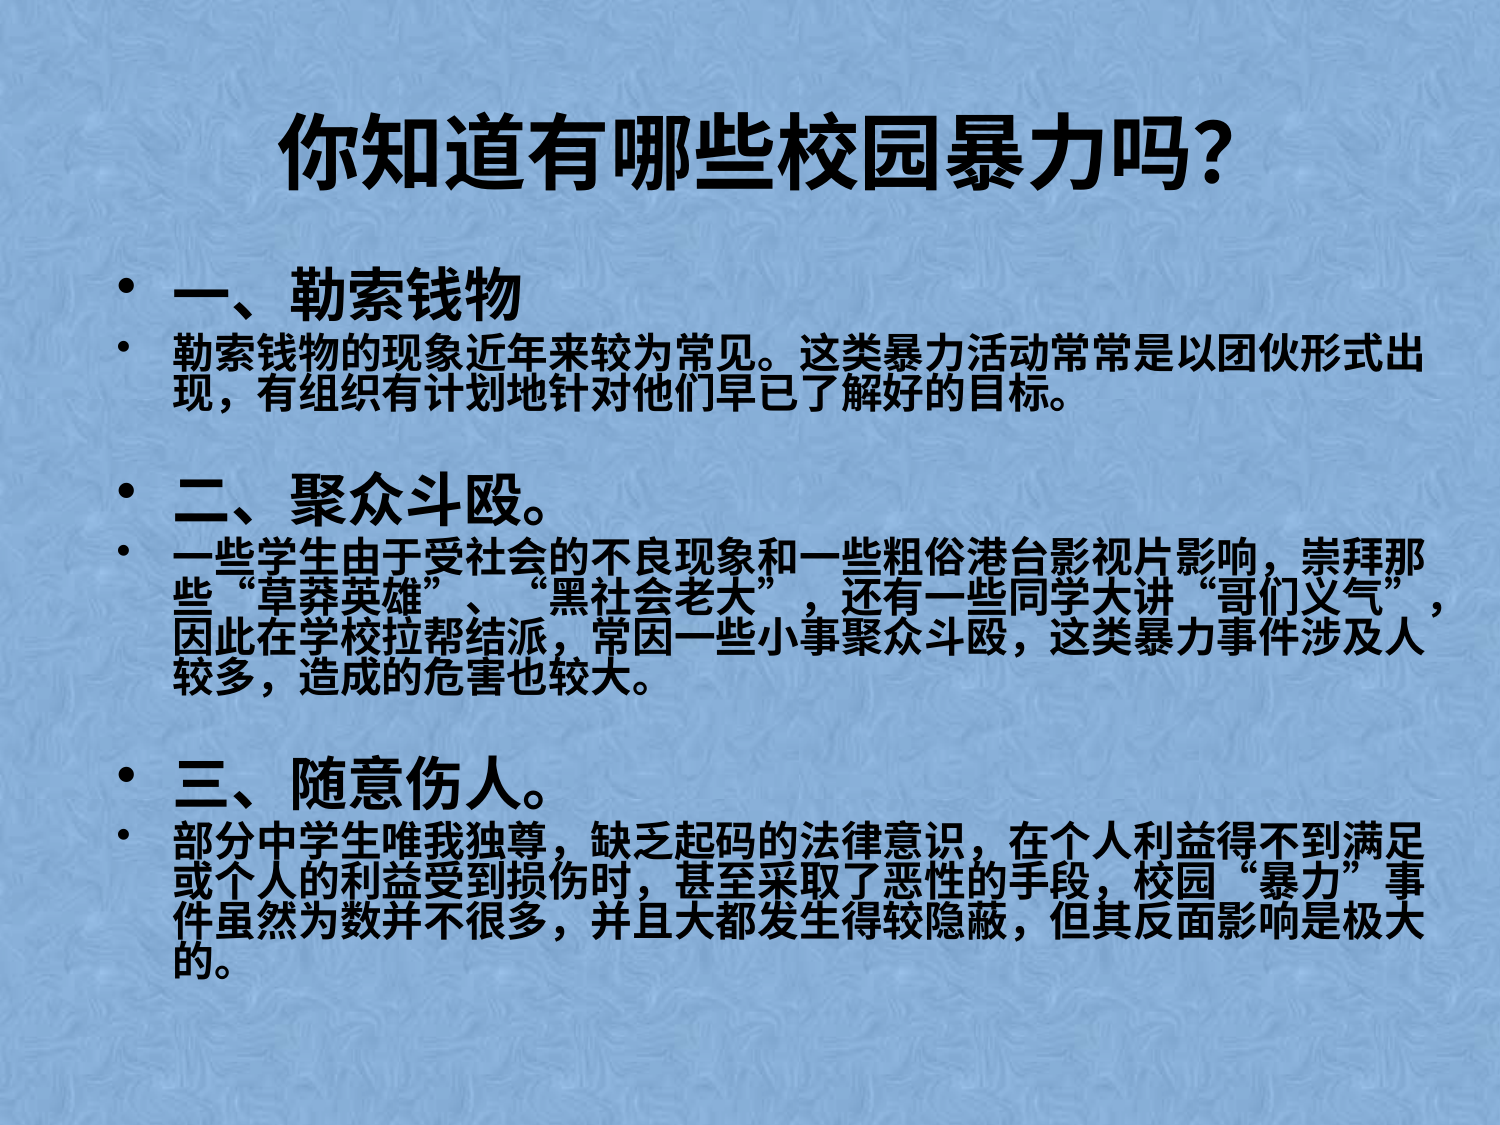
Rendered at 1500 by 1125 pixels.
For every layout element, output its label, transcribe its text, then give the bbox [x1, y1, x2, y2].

text_box 一、勒索钱物 勒索钱物的现象近年来较为常见。这类暴力活动常常是以团伙形式出现，有组织有计划地针对他们早已了解好的目标。 二、聚众斗殴。 一些学生由于受社会的不良现象和一些粗俗港台影视片影响，崇拜那些“草莽英雄”、“黑社会老大”，还有一些同学大讲“哥们义气”，因此在学校拉帮结派，常因一些小事聚众斗殴，这类暴力事件涉及人较多，造成的危害也较大。 三、随意伤人。 部分中学生唯我独尊，缺乏起码的法律意识，在个人利益得不到满足或个人的利益受到损伤时，甚至采取了恶性的手段，校园“暴力”事件虽然为数并不很多，并且大都发生得较隐蔽，但其反面影响是极大的。 [101, 264, 1452, 1008]
text_box 你知道有哪些校园暴力吗？ [101, 55, 1452, 244]
